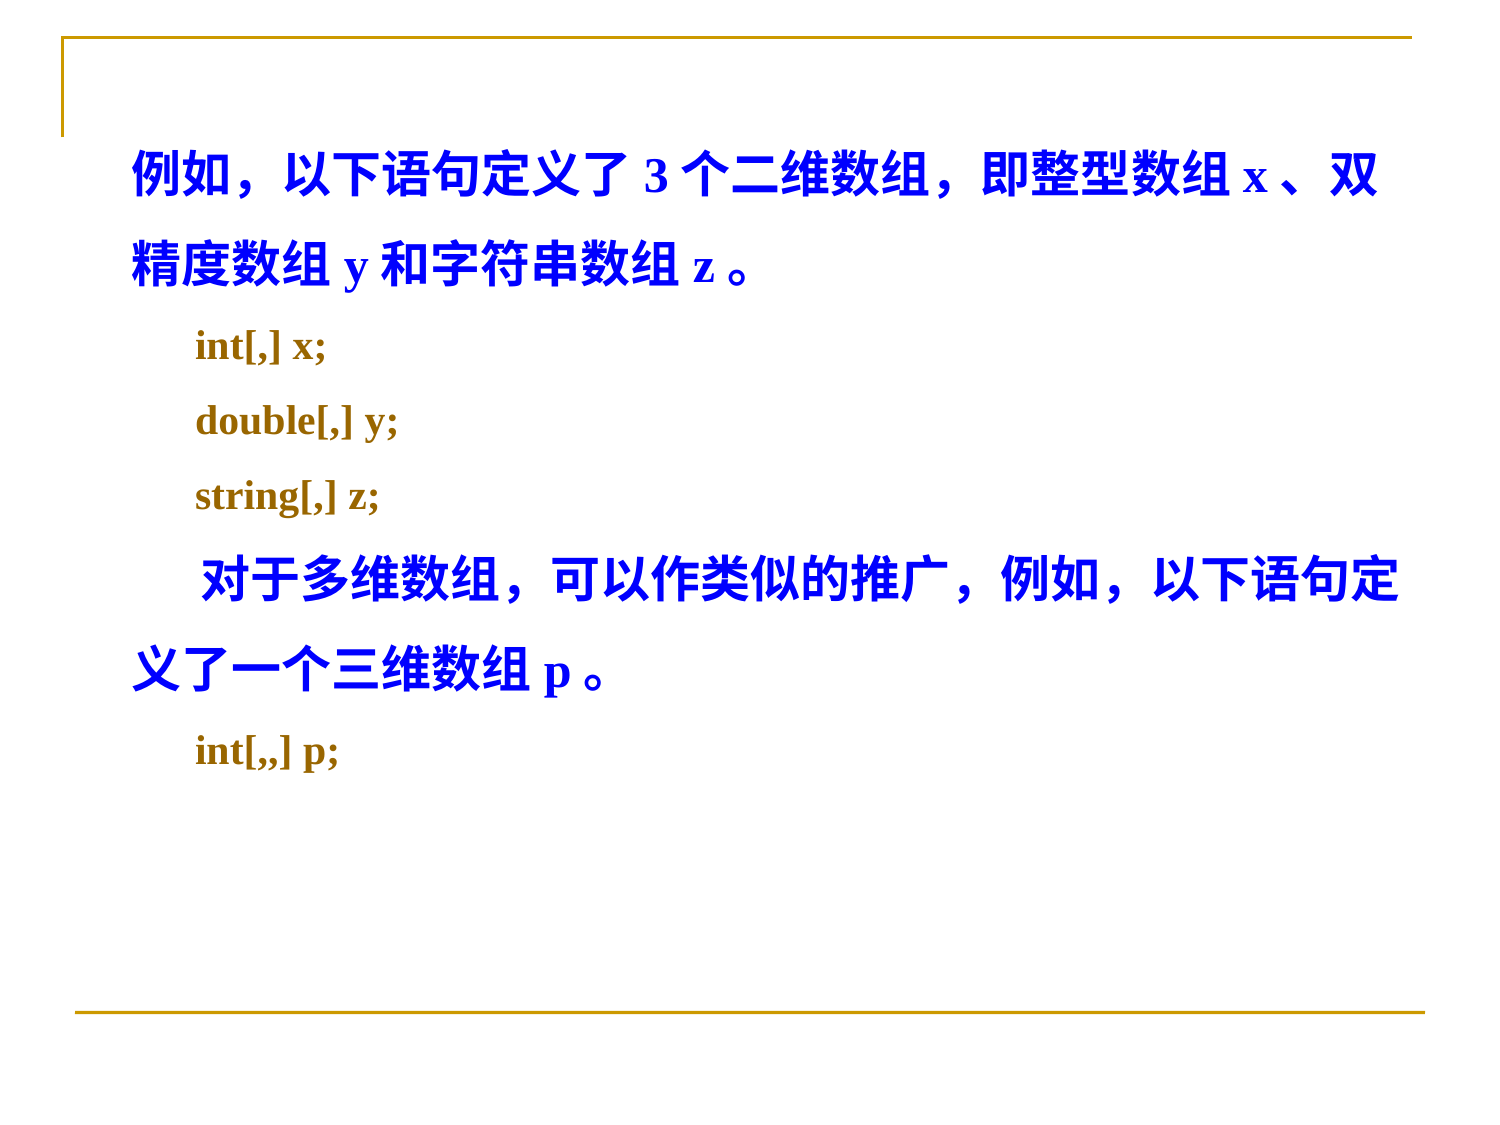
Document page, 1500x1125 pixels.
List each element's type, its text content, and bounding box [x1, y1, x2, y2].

text_box 例如，以下语句定义了3个二维数组，即整型数组x、双精度数组y和字符串数组z。 int[,] x; double[,] y; string[,] z; 对于多维数组，可以作类似的推广，例如，以下语句定义了一个三维数组p。 int[,,] p; [117, 105, 1430, 781]
